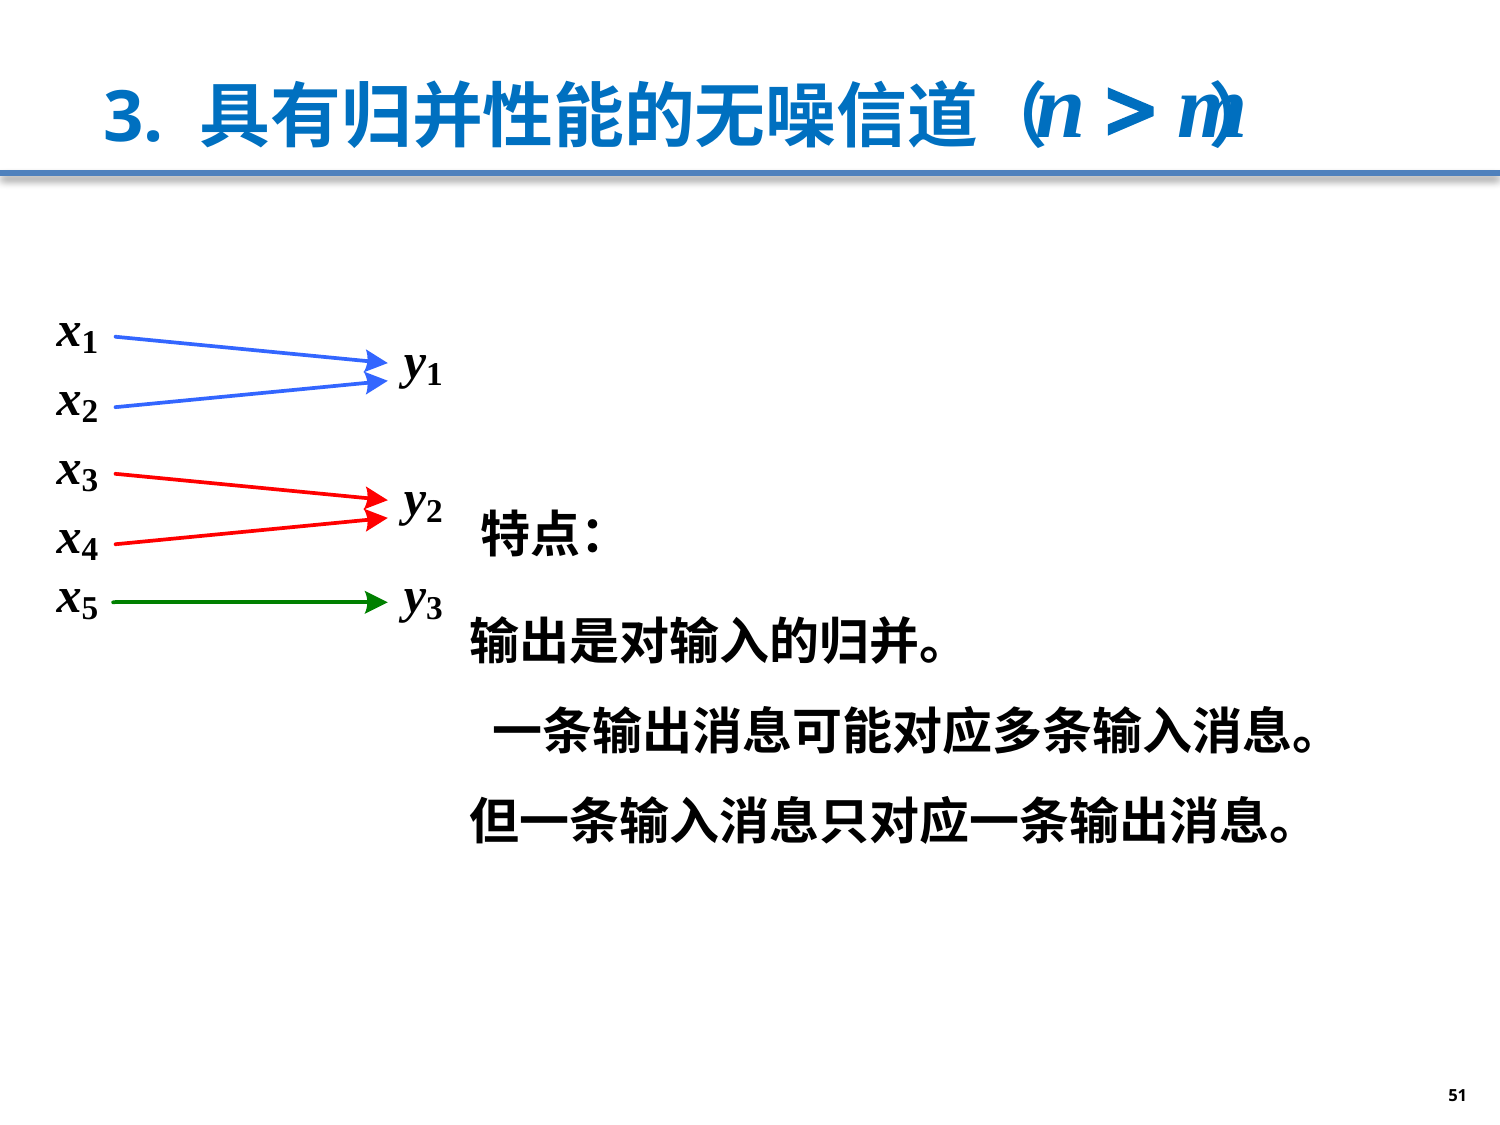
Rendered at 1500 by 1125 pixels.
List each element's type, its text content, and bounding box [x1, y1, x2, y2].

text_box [52, 290, 447, 634]
slide_number 51 [1379, 1075, 1483, 1118]
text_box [454, 494, 1466, 861]
title 3. 具有归并性能的无噪信道（ ） [88, 30, 1412, 164]
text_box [1021, 77, 1270, 161]
